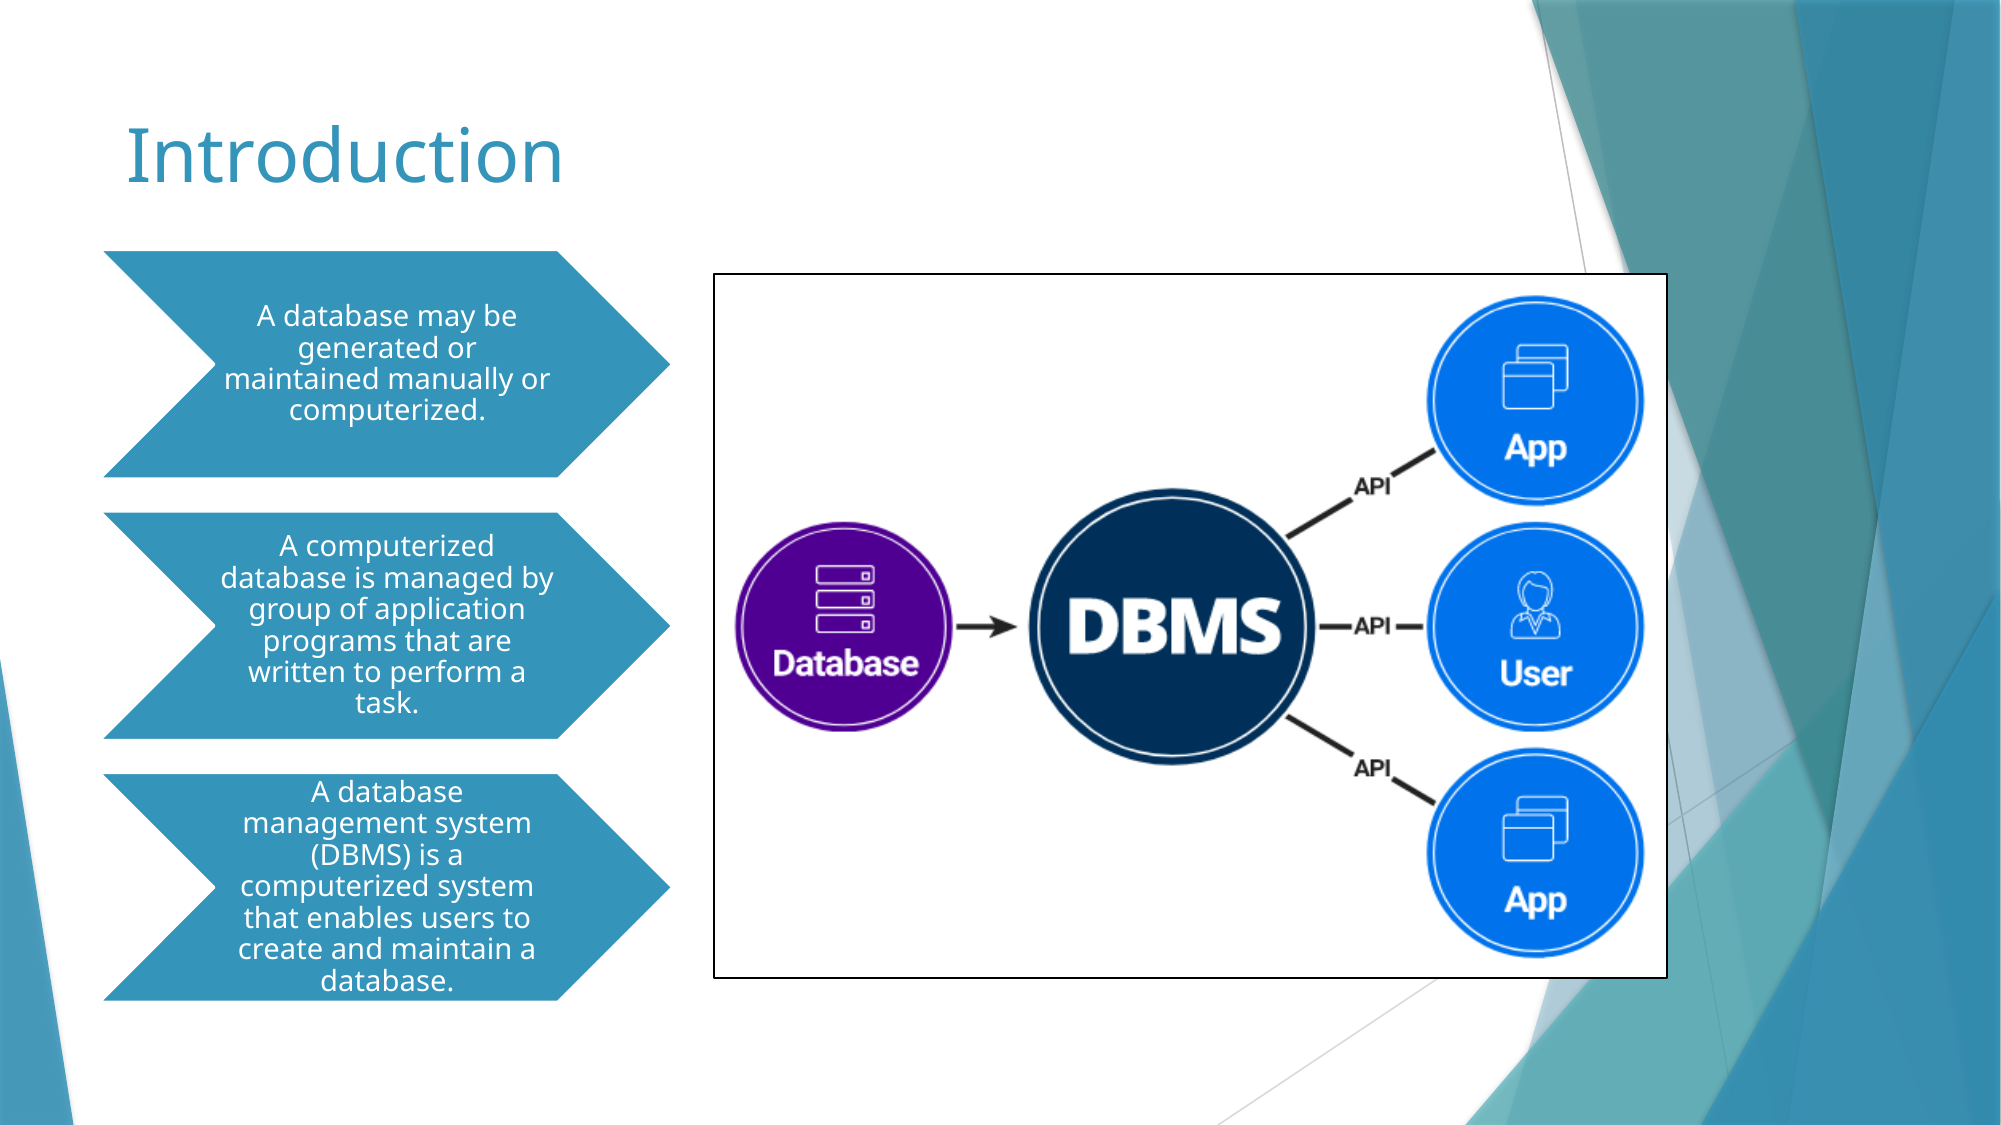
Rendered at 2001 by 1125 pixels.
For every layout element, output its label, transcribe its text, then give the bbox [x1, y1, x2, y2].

title Introduction [111, 99, 1522, 273]
picture [714, 274, 1667, 978]
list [0, 248, 1214, 1003]
